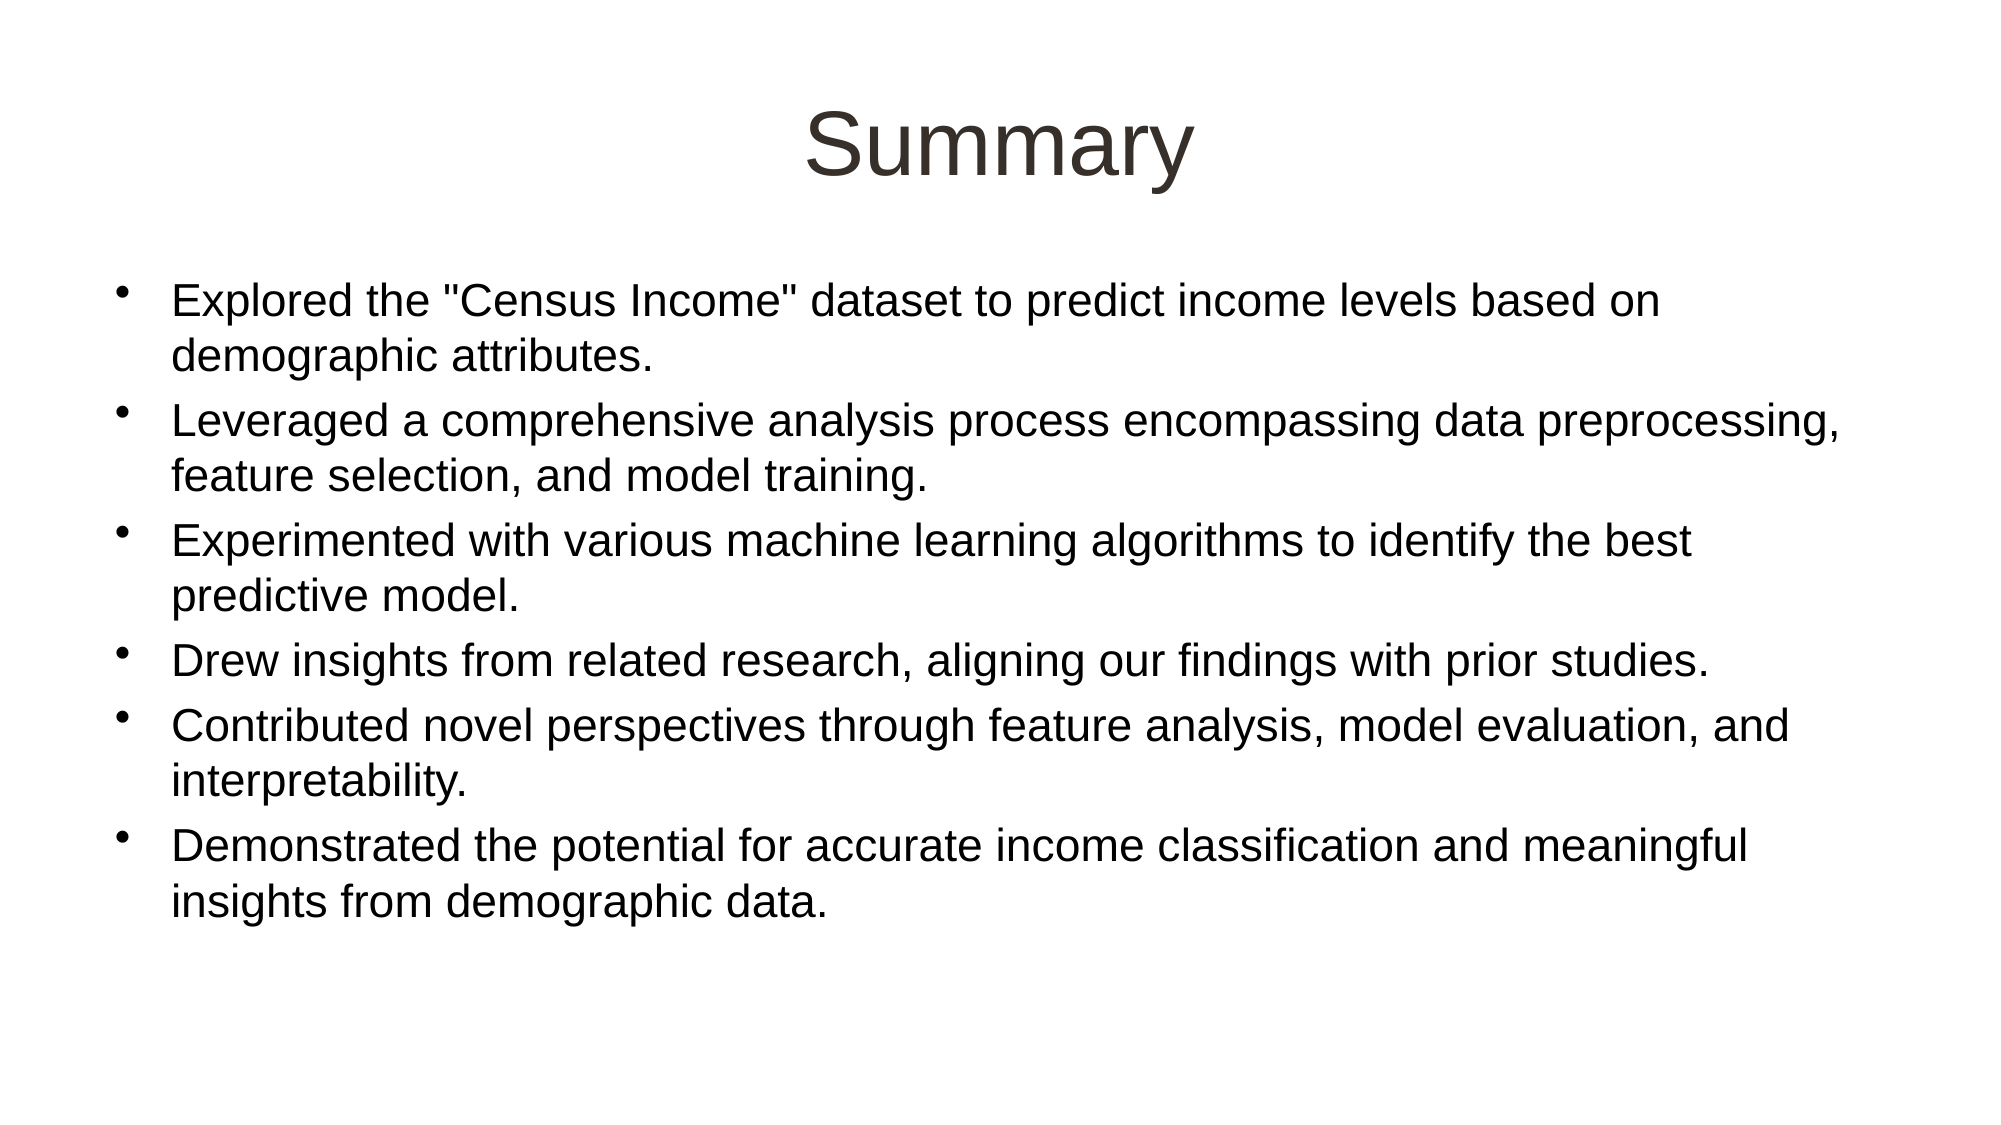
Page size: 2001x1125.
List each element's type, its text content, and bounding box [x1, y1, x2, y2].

list Explored the "Census Income" dataset to predict income levels based on demographic attributes. Leveraged a comprehensive analysis process encompassing data preprocessing, feature selection, and model training. Experimented with various machine learning algorithms to identify the best predictive model. Drew insights from related research, aligning our findings with prior studies. Contributed novel perspectives through feature analysis, model evaluation, and interpretability. Demonstrated the potential for accurate income classification and meaningful insights from demographic data. [99, 262, 1901, 1006]
title Summary [99, 44, 1901, 233]
